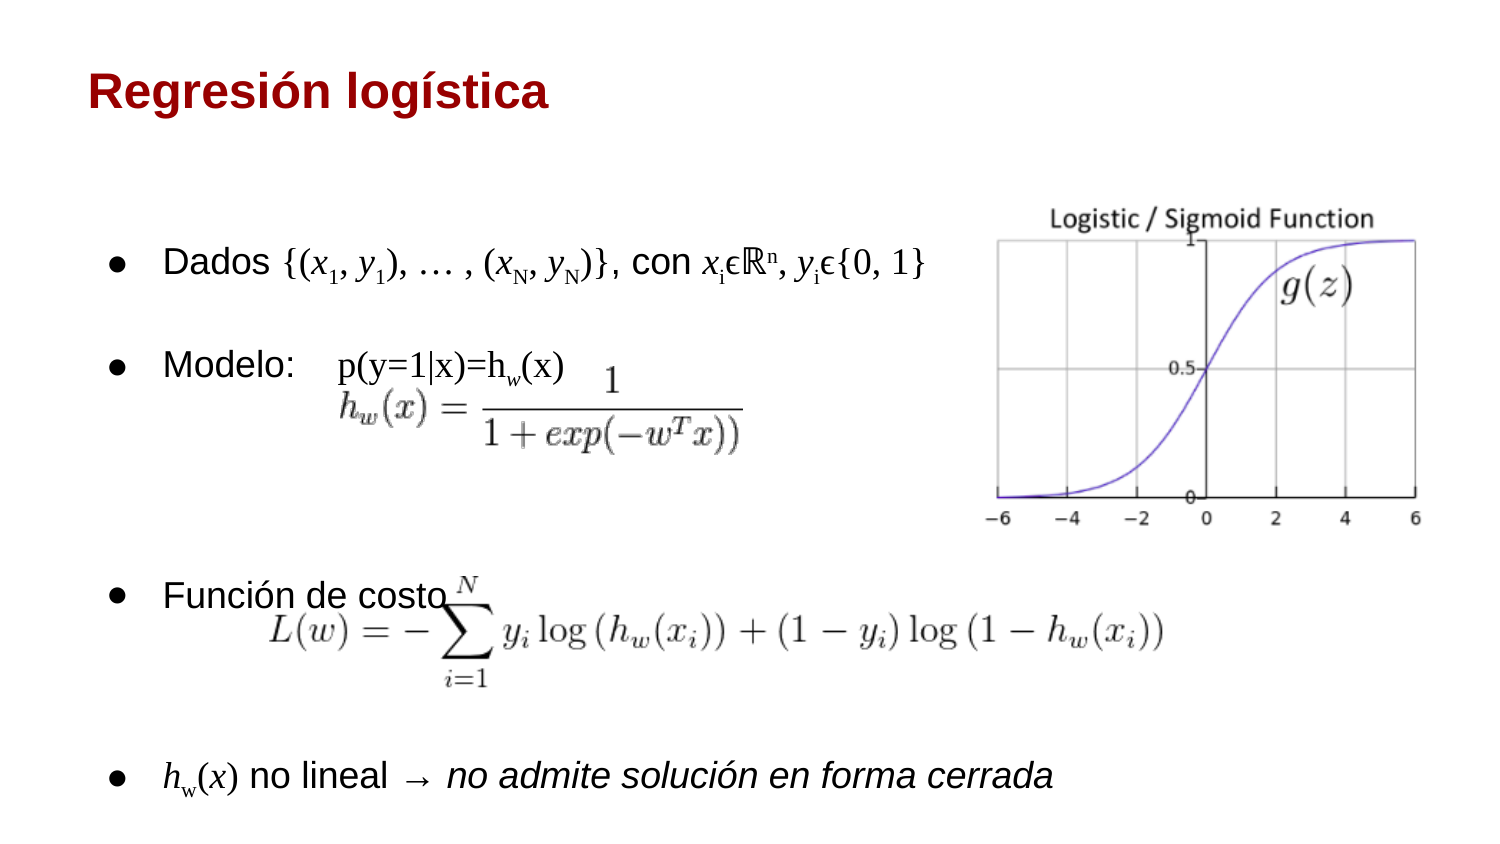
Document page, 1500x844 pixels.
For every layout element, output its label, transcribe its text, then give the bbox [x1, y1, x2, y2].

picture [269, 576, 1164, 690]
text_box Regresión logística Dados {(x1, y1), … , (xN, yN)}, con xiϵℝn, yiϵ{0, 1} Modelo: p(y=1|x)=hw(x) Función de costo hw(x) no lineal → no admite solución en forma cerrada [72, 43, 1430, 801]
picture [340, 366, 743, 455]
picture [980, 184, 1432, 543]
